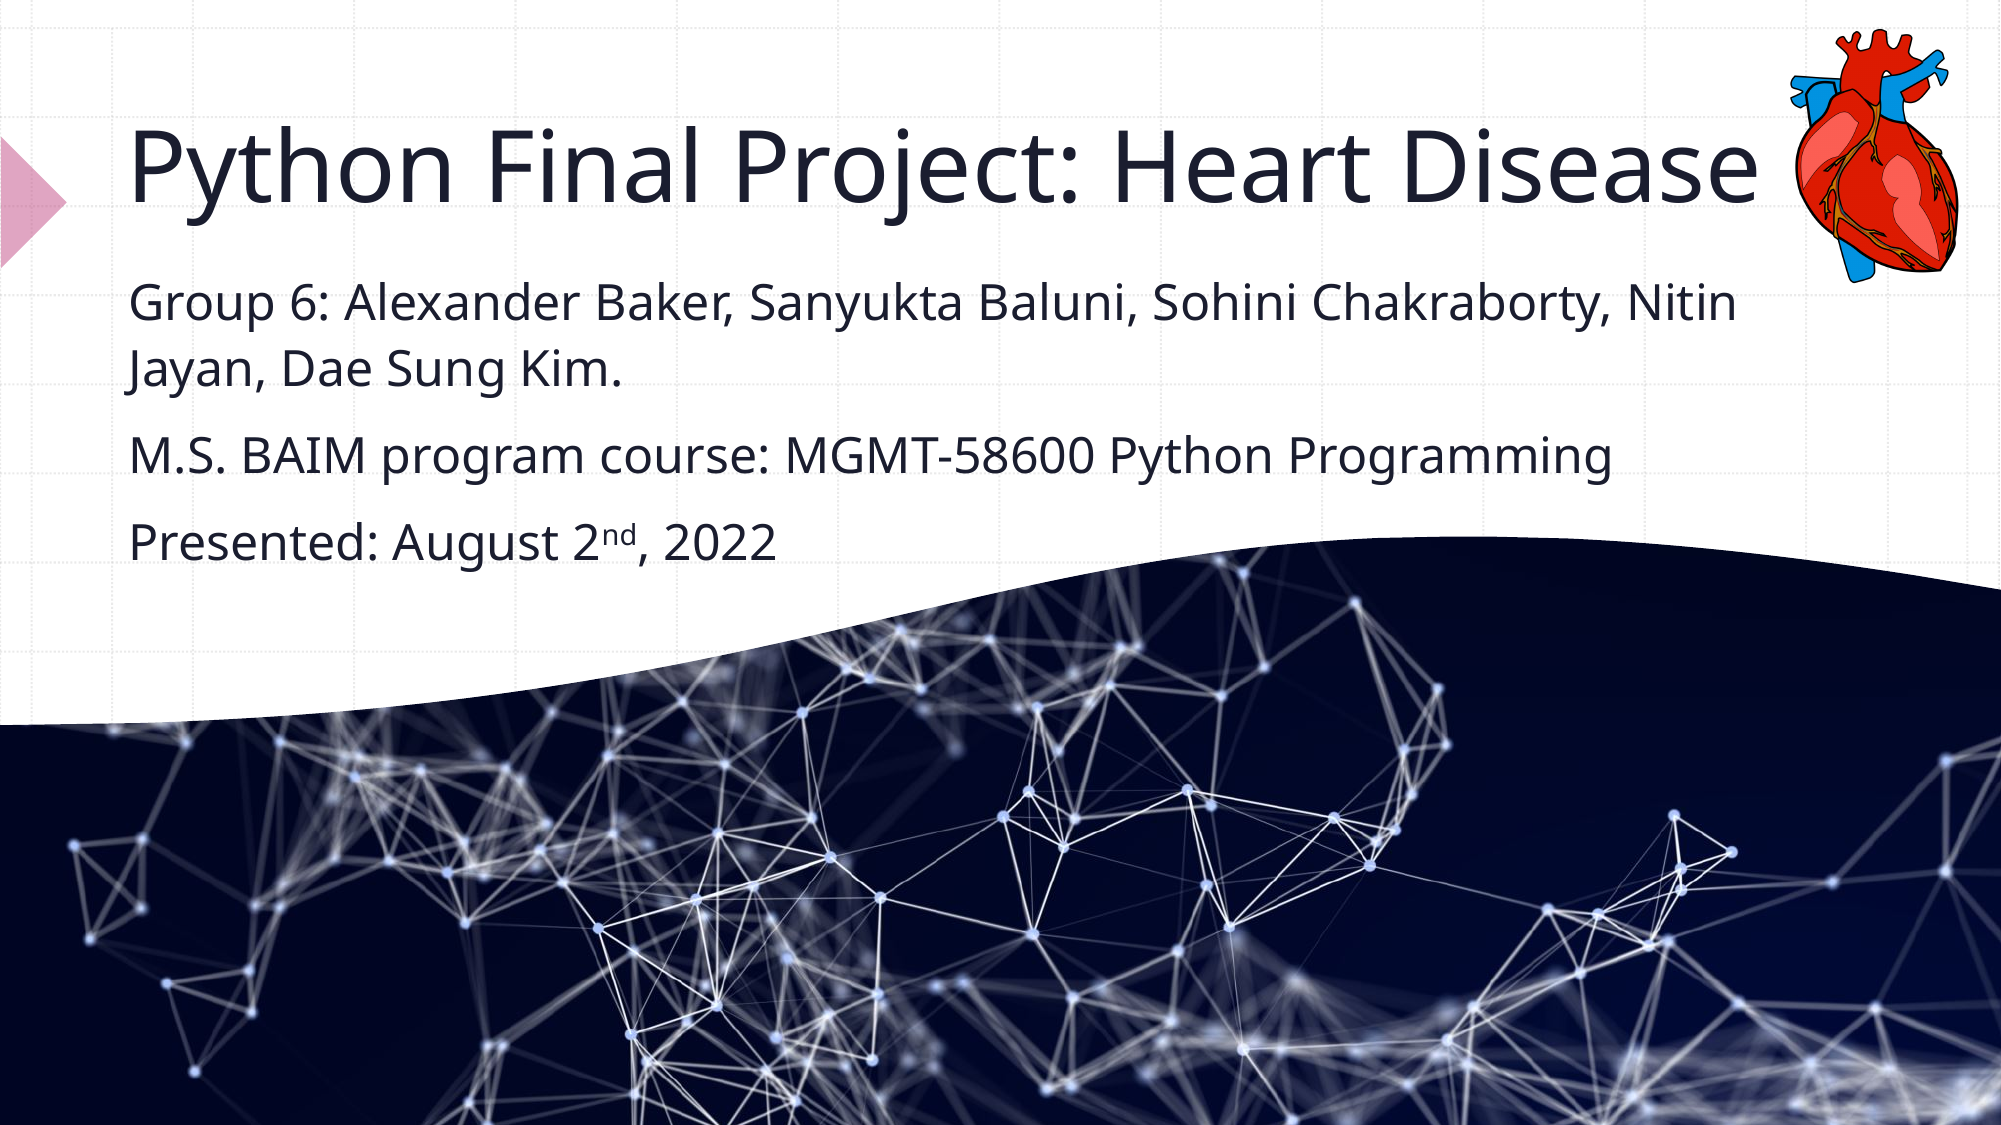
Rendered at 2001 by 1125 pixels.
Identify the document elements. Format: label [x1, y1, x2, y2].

text_box [0, 0, 2000, 536]
picture [0, 536, 2001, 1125]
picture [1711, 0, 2000, 409]
